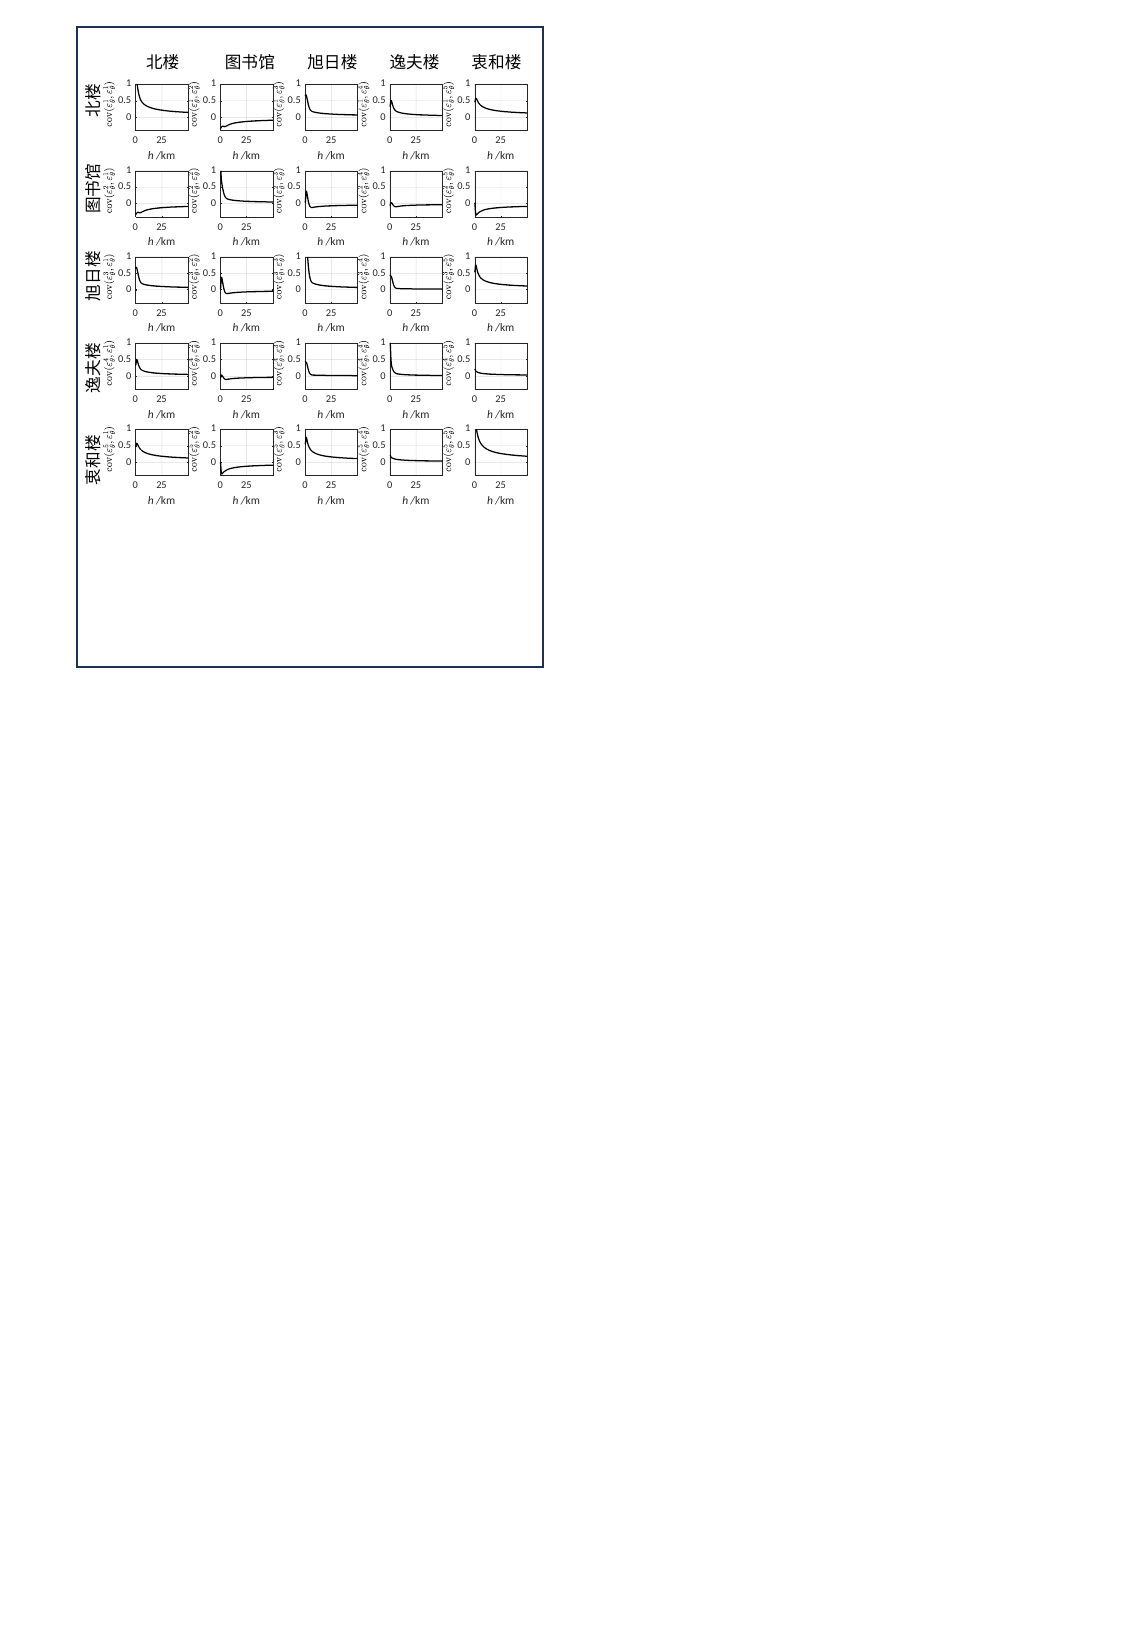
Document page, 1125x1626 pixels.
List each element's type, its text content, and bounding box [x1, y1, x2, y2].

text_box 北楼 [145, 51, 180, 72]
text_box 逸夫楼 [388, 51, 442, 72]
text_box 旭日楼 [305, 51, 359, 72]
text_box 逸夫楼 [82, 341, 103, 395]
text_box 衷和楼 [82, 433, 103, 487]
text_box 图书馆 [222, 51, 277, 72]
text_box [76, 26, 544, 668]
text_box 旭日楼 [82, 249, 103, 303]
picture [103, 79, 528, 507]
text_box 衷和楼 [470, 51, 524, 72]
text_box 图书馆 [82, 161, 103, 216]
text_box 北楼 [82, 83, 103, 118]
